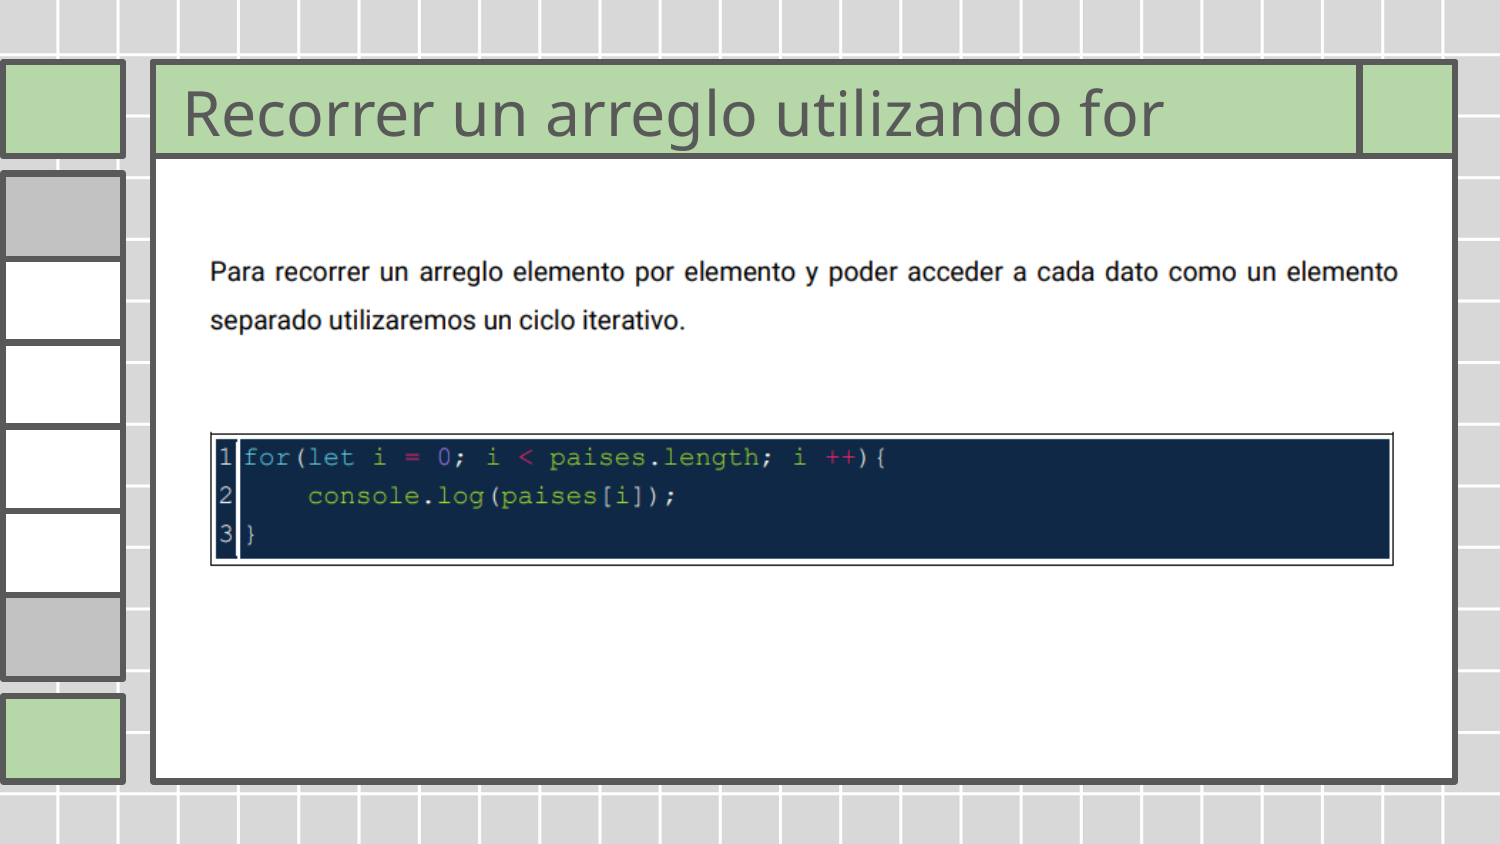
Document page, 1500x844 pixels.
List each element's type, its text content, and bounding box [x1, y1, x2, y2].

picture [0, 0, 1500, 844]
title Recorrer un arreglo utilizando for [182, 64, 1318, 159]
